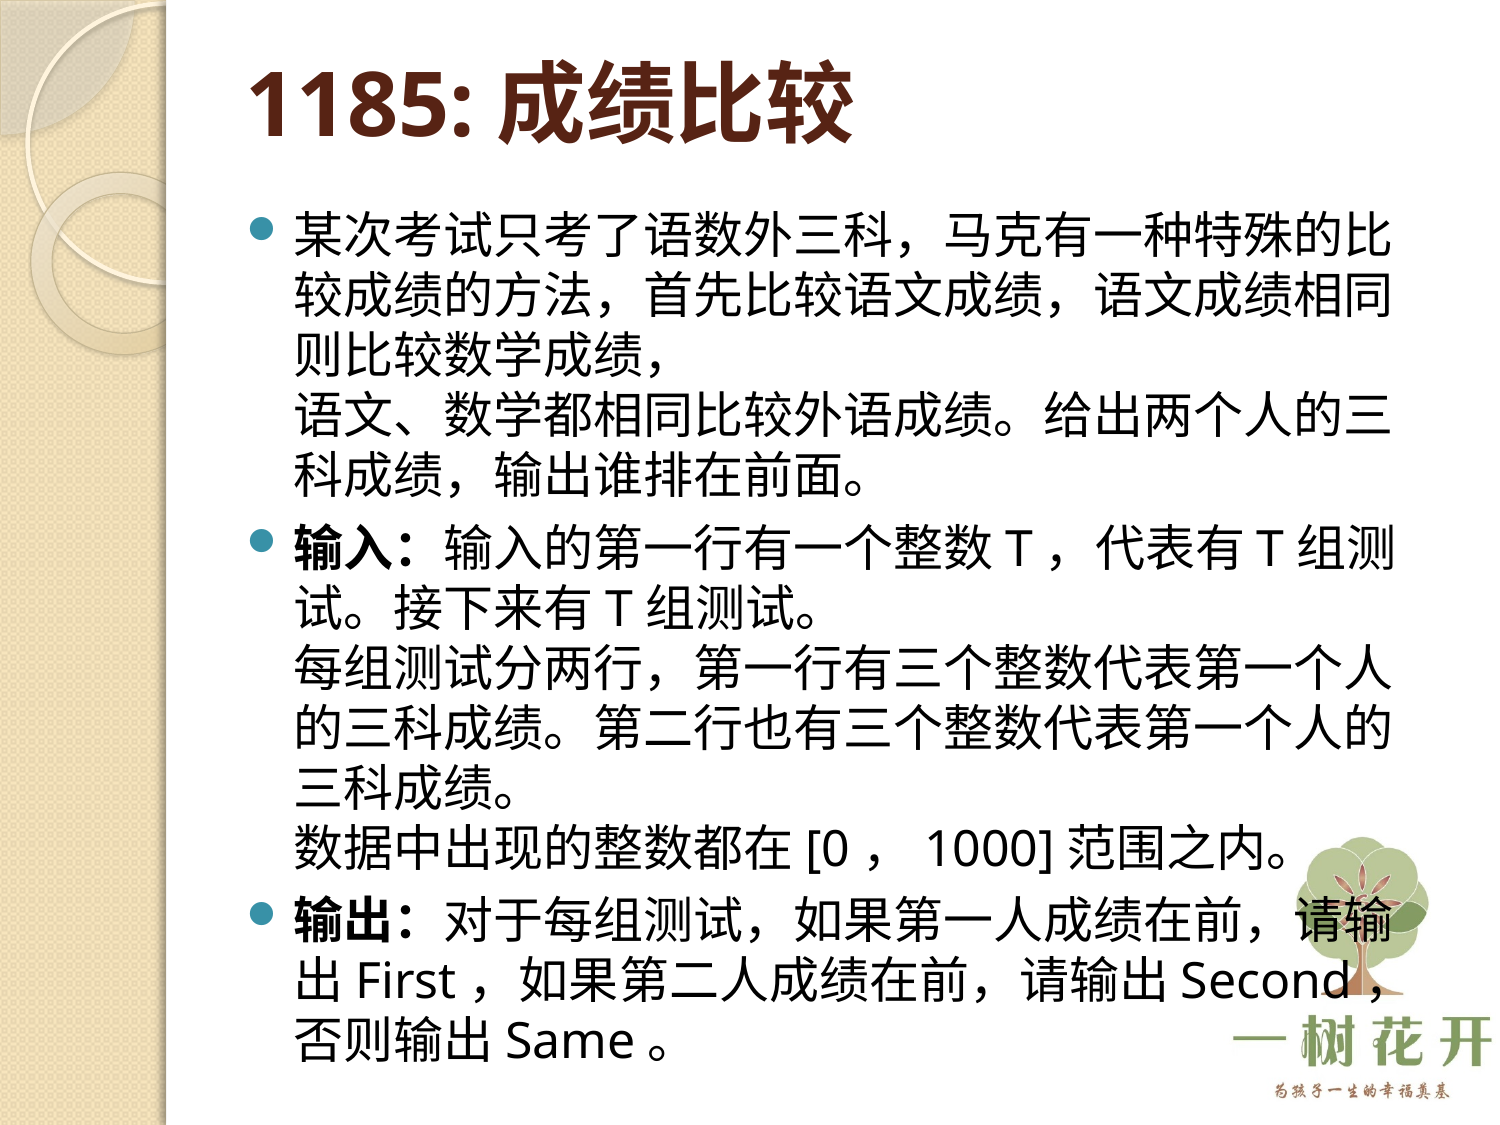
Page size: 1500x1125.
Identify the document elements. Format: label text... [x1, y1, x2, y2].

title 1185:成绩比较 [230, 7, 1461, 195]
picture [1223, 826, 1500, 1125]
list 某次考试只考了语数外三科，马克有一种特殊的比较成绩的方法，首先比较语文成绩，语文成绩相同则比较数学成绩， 语文、数学都相同比较外语成绩。给出两个人的三科成绩，输出谁排在前面。 输入：输入的第一行有一个整数T，代表有T组测试。接下来有T组测试。 每组测试分两行，第一行有三个整数代表第一个人的三科成绩。第二行也有三个整数代表第一个人的三科成绩。 数据中出现的整数都在[0，1000]范围之内。 输出：对于每组测试，如果第一人成绩在前，请输出First，如果第二人成绩在前，请输出Second，否则输出Same。 [218, 196, 1449, 1114]
